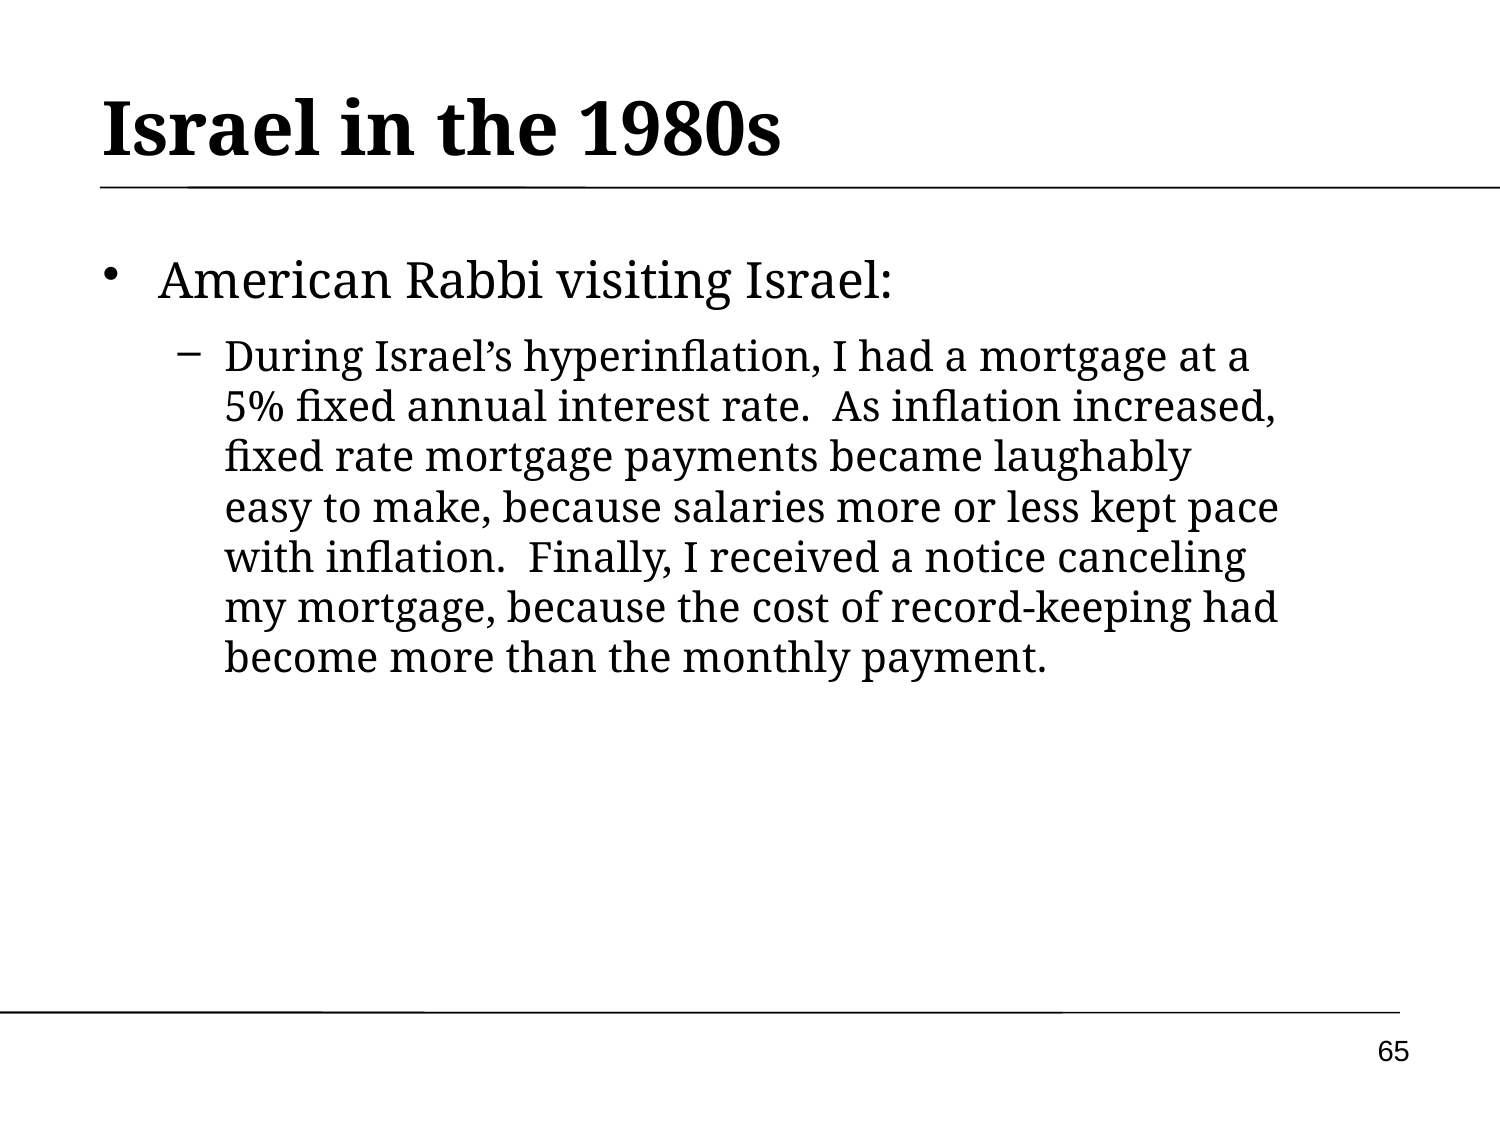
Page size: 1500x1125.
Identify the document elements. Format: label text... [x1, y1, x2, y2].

list American Rabbi visiting Israel: During Israel’s hyperinflation, I had a mortgage at a 5% fixed annual interest rate. As inflation increased, fixed rate mortgage payments became laughably easy to make, because salaries more or less kept pace with inflation. Finally, I received a notice canceling my mortgage, because the cost of record-keeping had become more than the monthly payment. [87, 247, 1301, 976]
title Israel in the 1980s [87, 49, 1401, 201]
slide_number 65 [1074, 1024, 1426, 1103]
